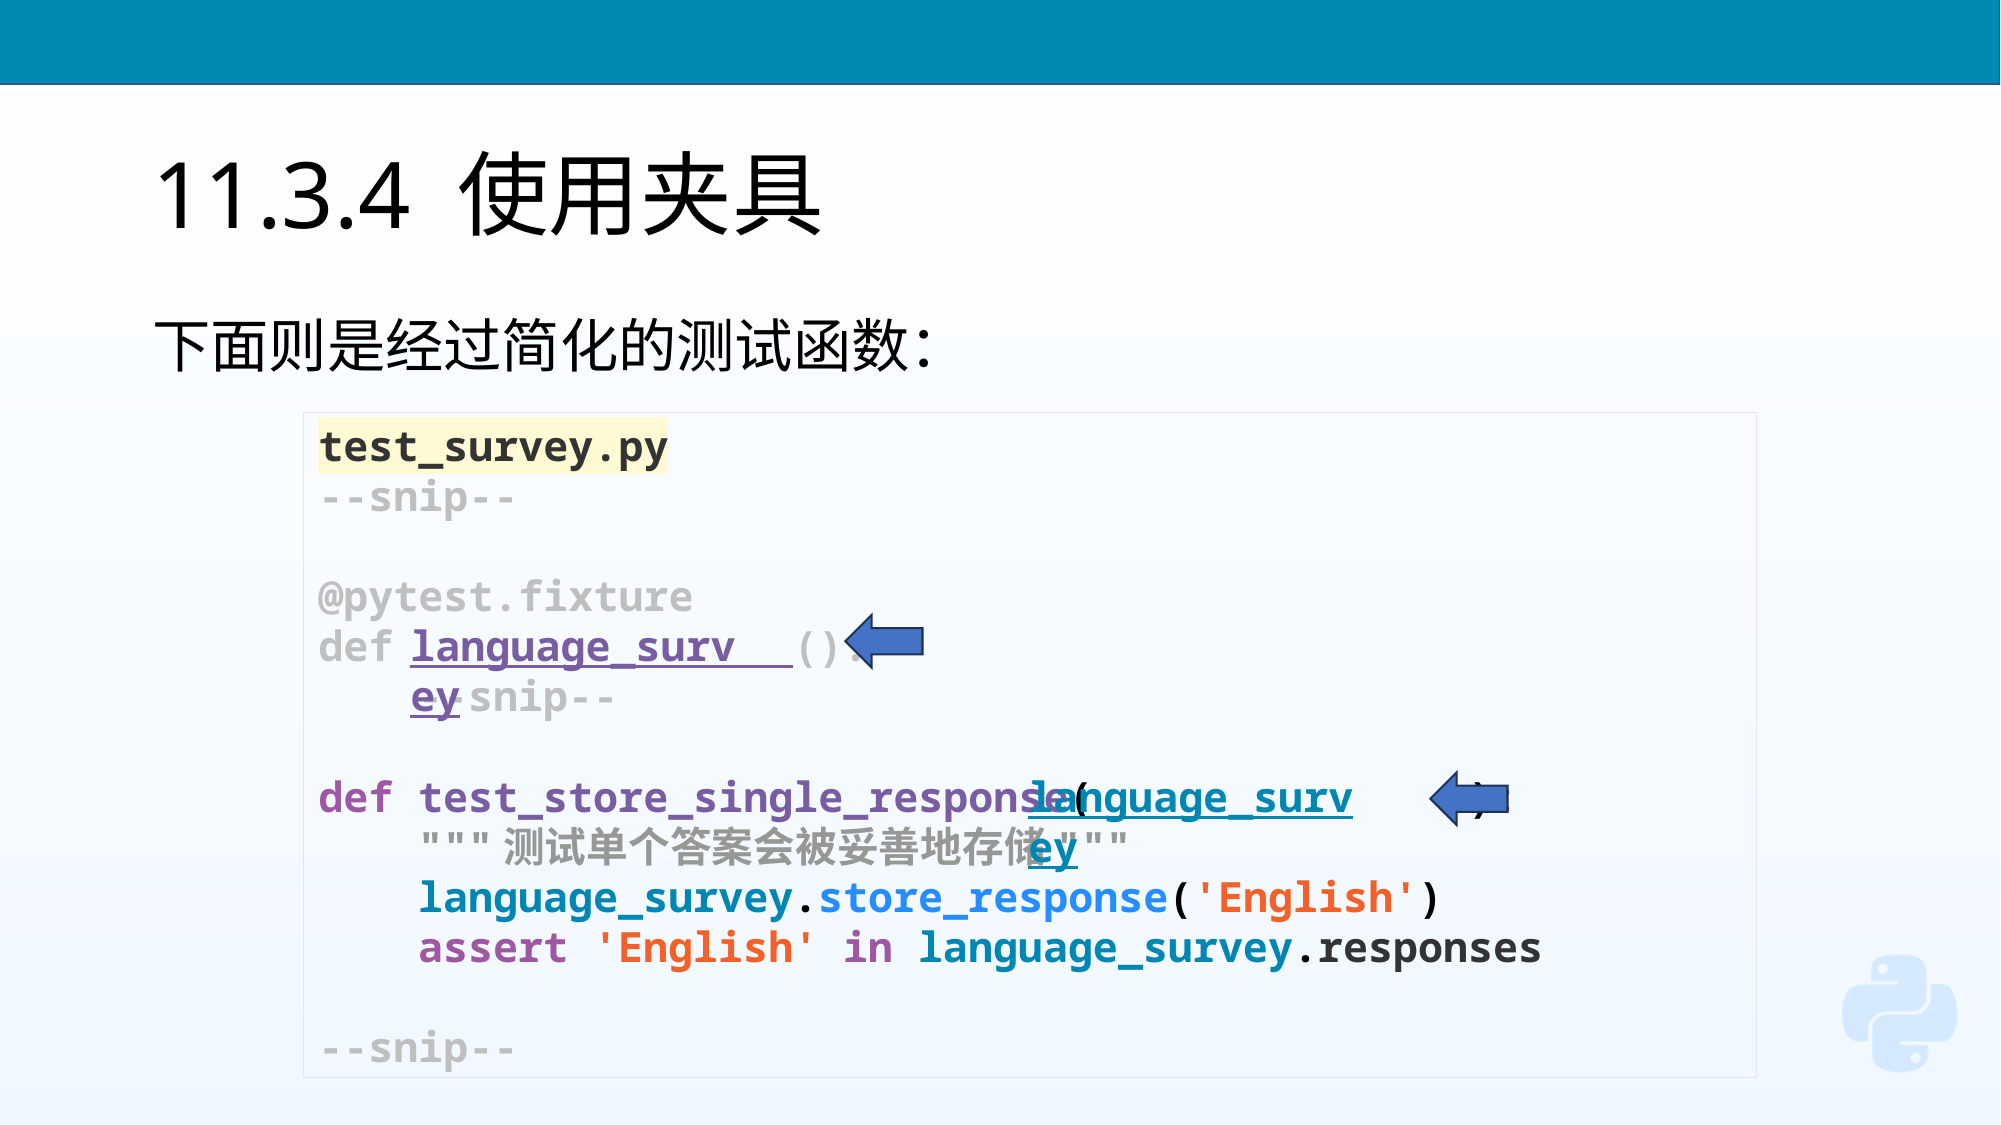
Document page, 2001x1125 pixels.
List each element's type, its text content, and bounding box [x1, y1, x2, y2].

text_box [137, 407, 846, 986]
text_box [843, 612, 924, 670]
title 11.3.4 使用夹具 [137, 115, 1863, 282]
text_box language_survey [395, 612, 770, 728]
list 下面则是经过简化的测试函数： [137, 310, 1863, 1024]
picture [1842, 946, 1958, 1081]
text_box test_survey.py --snip-- @pytest.fixture def (): --snip-- def test_store_single_response( ): """测试单个答案会被妥善地存储""" language_survey.store_response('English') assert 'English' in language_survey.responses --snip-- [303, 412, 1757, 1078]
text_box language_survey [1013, 763, 1388, 879]
text_box [1428, 770, 1509, 828]
